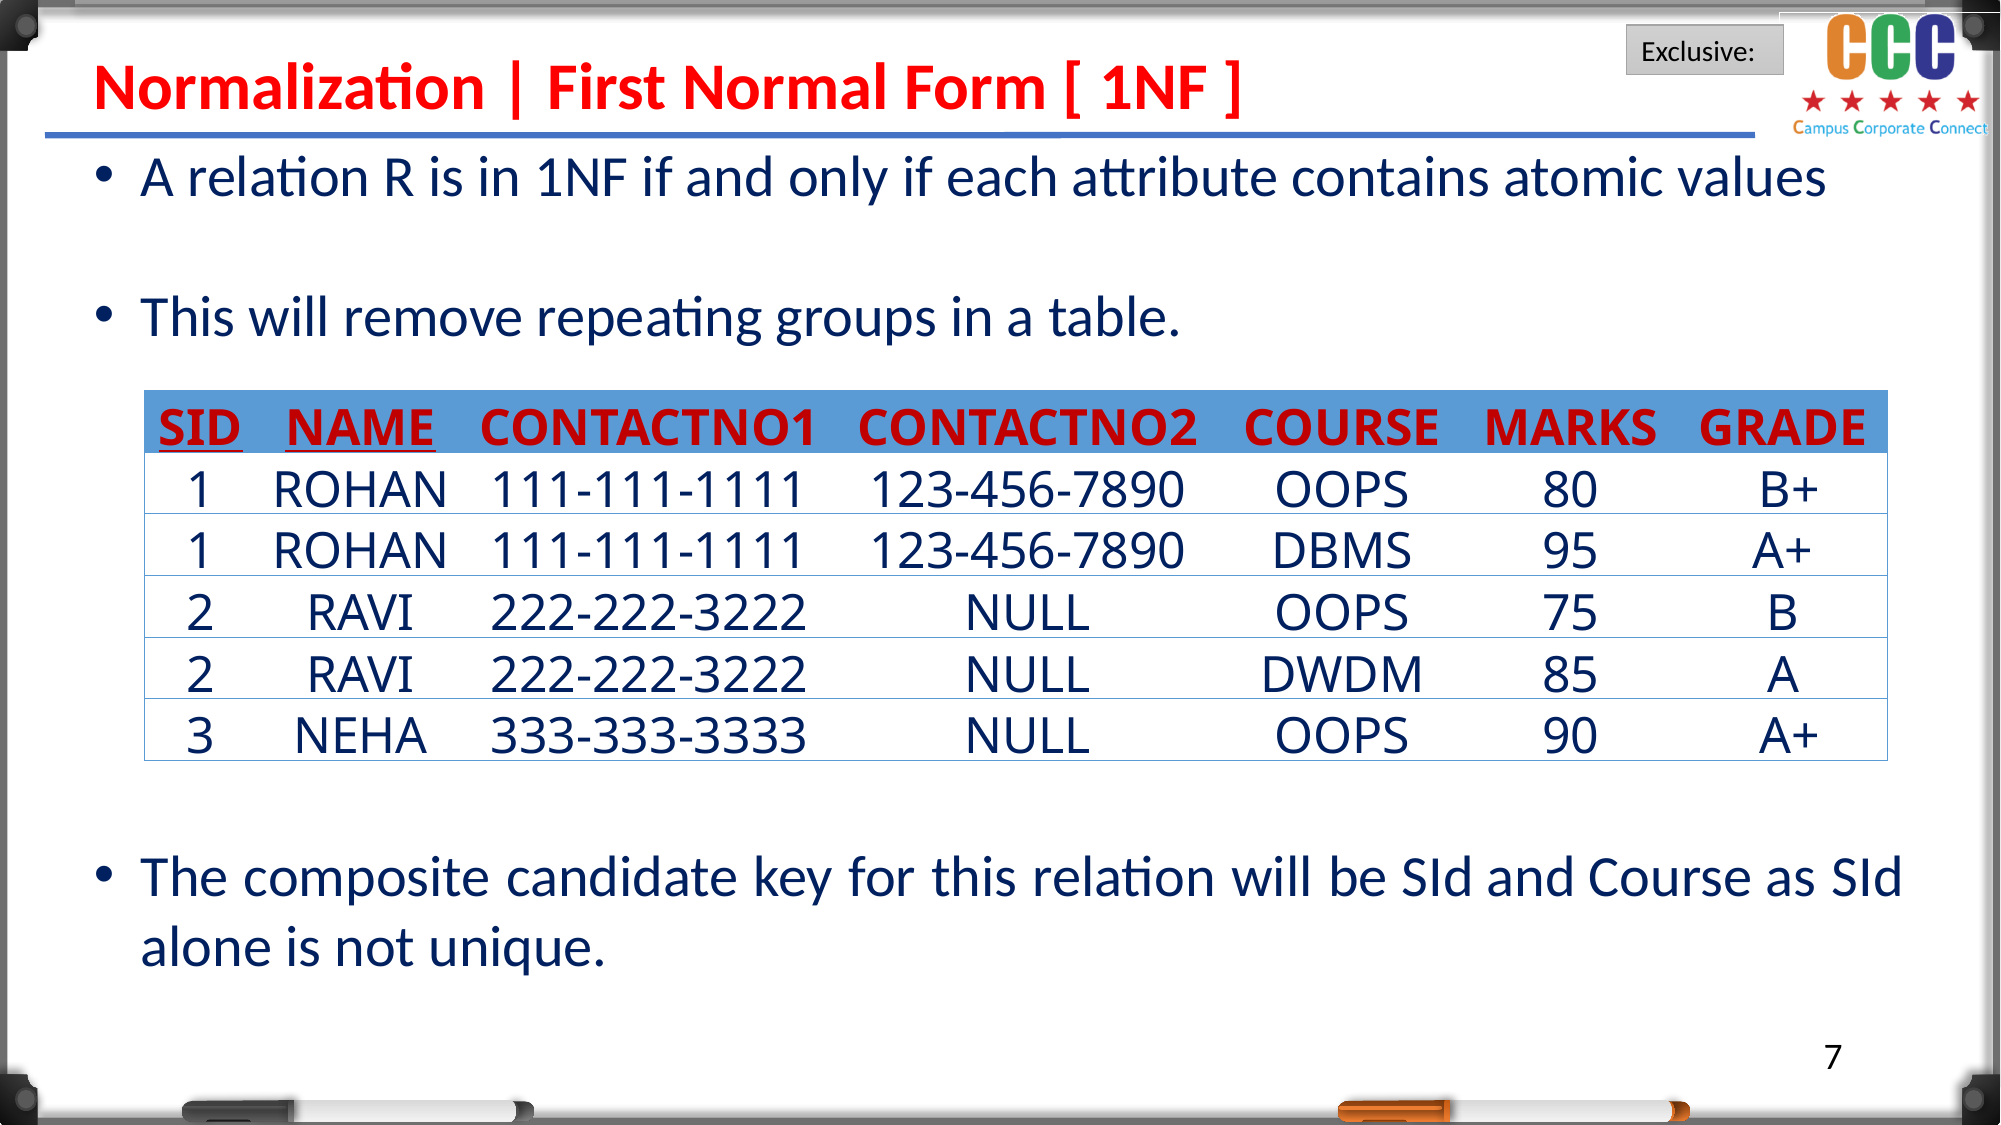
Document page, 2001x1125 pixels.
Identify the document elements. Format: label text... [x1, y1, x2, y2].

table_cell DBMS [1221, 514, 1463, 575]
table_header CONTACTNO2 [834, 391, 1221, 452]
table_header GRADE [1678, 391, 1887, 452]
table_header MARKS [1463, 391, 1678, 452]
table_cell ROHAN [257, 514, 464, 575]
picture [1779, 12, 2001, 138]
table_cell 95 [1463, 514, 1678, 575]
table_cell NEHA [257, 699, 464, 760]
text_box A relation R is in 1NF if and only if each attribute contains atomic values This will remove repeating groups in a table. The composite candidate key for this relation will be SId and Course as SId alone is not unique. [79, 131, 1919, 986]
table_cell 75 [1463, 576, 1678, 637]
table_cell 222-222-3222 [464, 638, 834, 698]
table_cell 1 [145, 514, 257, 575]
table_cell 2 [145, 576, 257, 637]
table_header NAME [257, 391, 464, 452]
table_cell A [1678, 638, 1887, 698]
table_header COURSE [1221, 391, 1463, 452]
table_cell 111-111-1111 [464, 514, 834, 575]
table_cell RAVI [257, 576, 464, 637]
text_box Normalization | First Normal Form [ 1NF ] [79, 35, 1451, 130]
table_cell NULL [834, 699, 1221, 760]
table_cell 3 [145, 699, 257, 760]
table_cell 222-222-3222 [464, 576, 834, 637]
table_cell NULL [834, 638, 1221, 698]
table_cell OOPS [1221, 576, 1463, 637]
table_cell 111-111-1111 [464, 453, 834, 513]
table_cell 2 [145, 638, 257, 698]
table_cell 1 [145, 453, 257, 513]
table_cell B+ [1678, 453, 1887, 513]
table_cell 80 [1463, 453, 1678, 513]
table_cell OOPS [1221, 453, 1463, 513]
table_header CONTACTNO1 [464, 391, 834, 452]
table_cell ROHAN [257, 453, 464, 513]
table_cell RAVI [257, 638, 464, 698]
table_cell DWDM [1221, 638, 1463, 698]
table_cell A+ [1678, 514, 1887, 575]
table_cell 123-456-7890 [834, 514, 1221, 575]
table_cell 123-456-7890 [834, 453, 1221, 513]
table_cell NULL [834, 576, 1221, 637]
table_cell B [1678, 576, 1887, 637]
table_cell OOPS [1221, 699, 1463, 760]
table_header SID [145, 391, 257, 452]
table_cell 333-333-3333 [464, 699, 834, 760]
table_cell 85 [1463, 638, 1678, 698]
table_cell A+ [1678, 699, 1887, 760]
table_cell 90 [1463, 699, 1678, 760]
